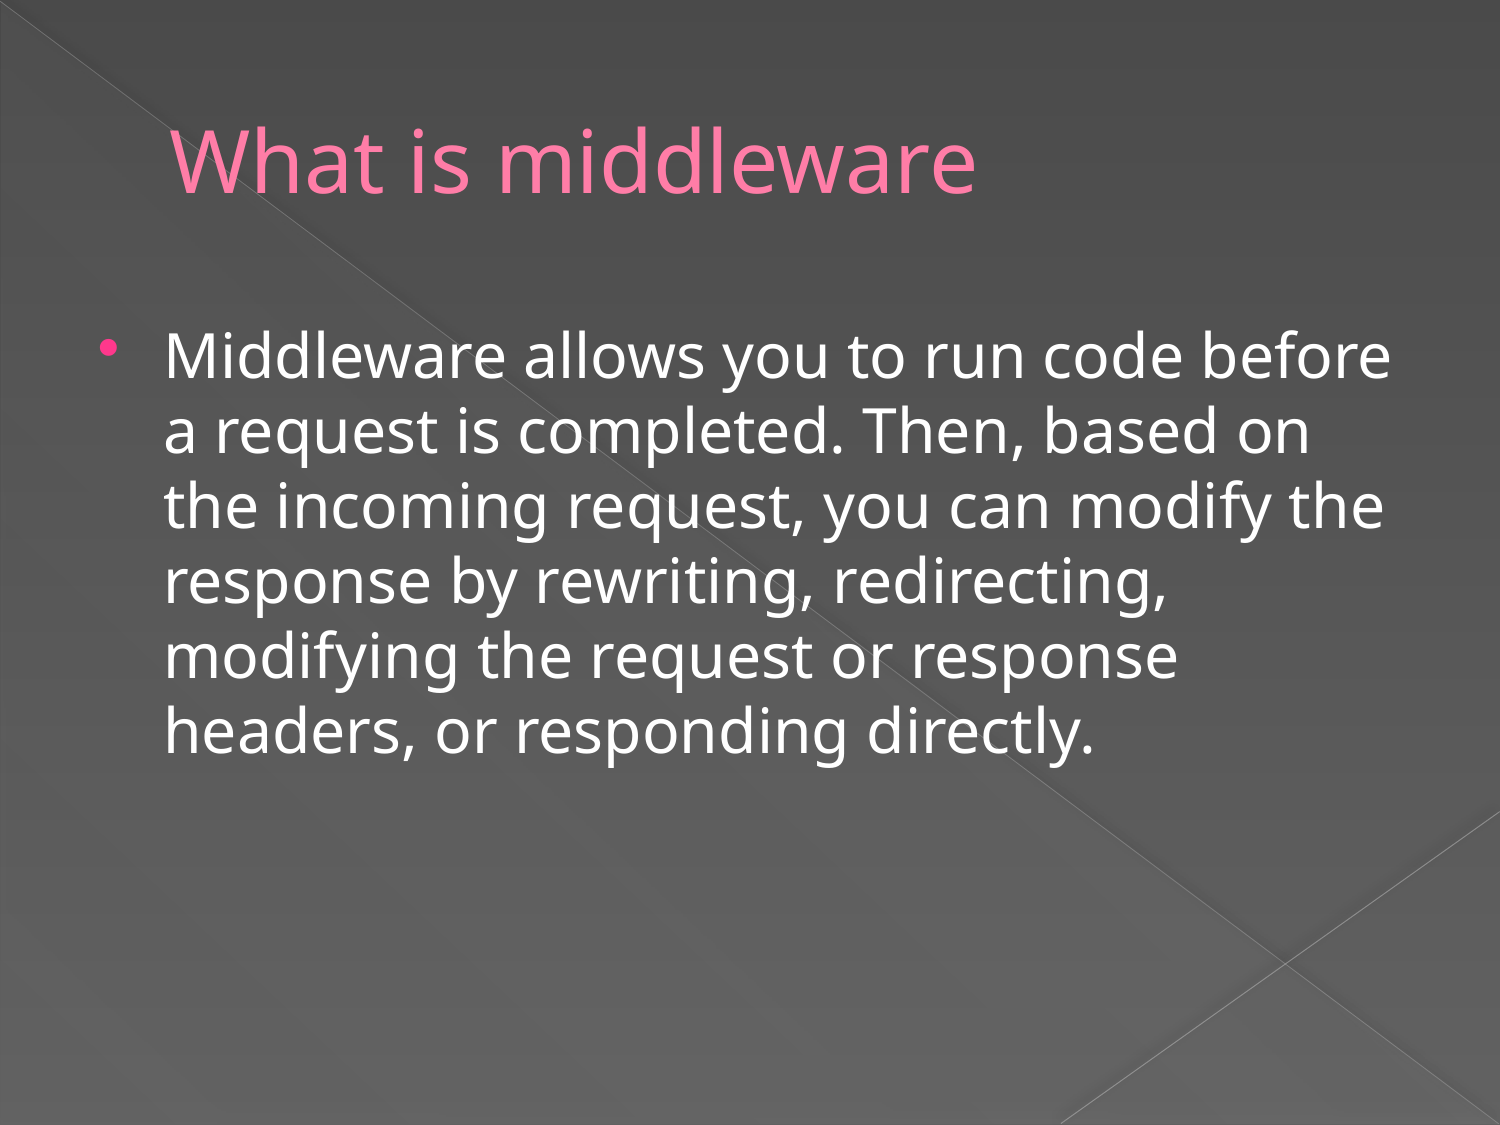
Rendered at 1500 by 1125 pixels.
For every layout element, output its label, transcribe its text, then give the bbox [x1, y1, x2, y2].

list Middleware allows you to run code before a request is completed. Then, based on the incoming request, you can modify the response by rewriting, redirecting, modifying the request or response headers, or responding directly. [75, 308, 1425, 1059]
title What is middleware [75, 43, 1425, 274]
